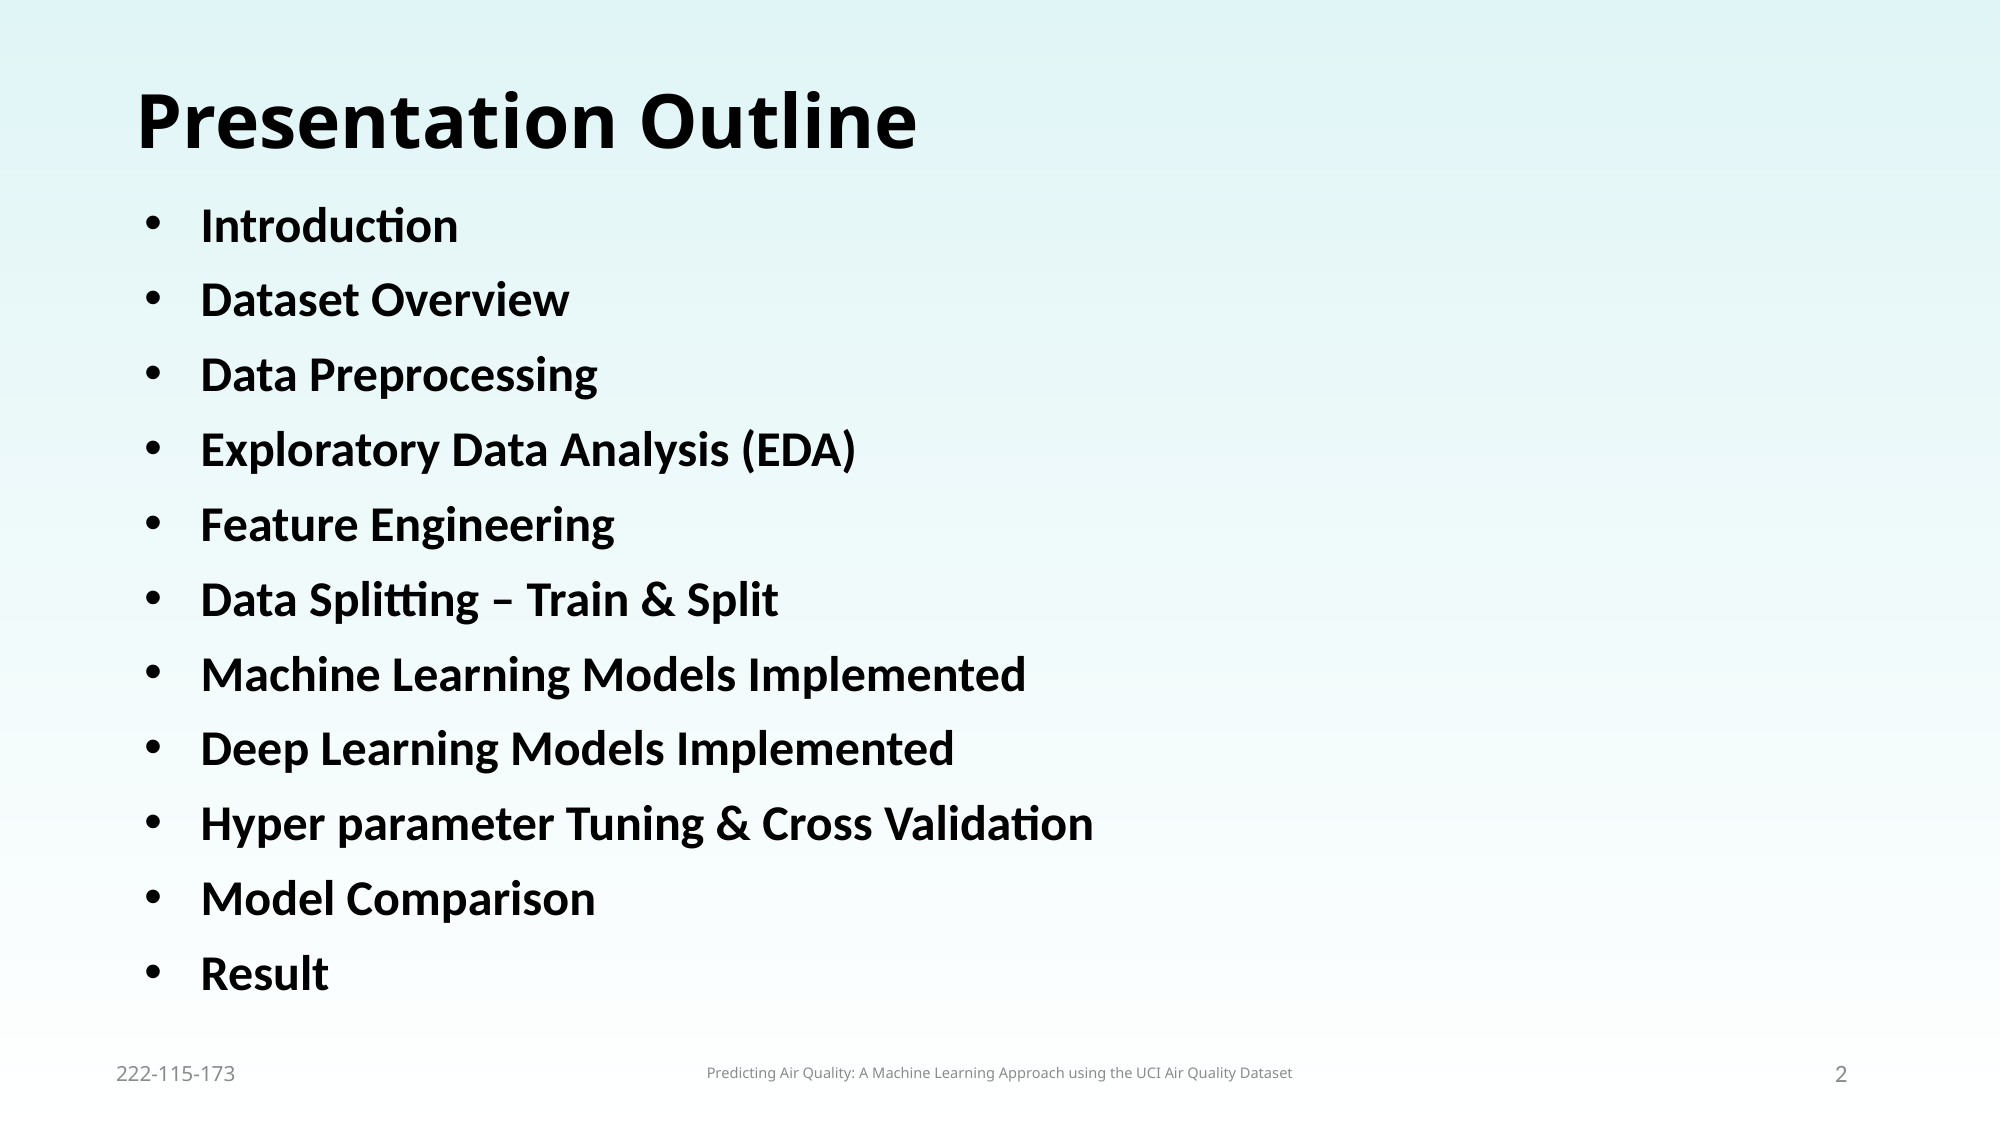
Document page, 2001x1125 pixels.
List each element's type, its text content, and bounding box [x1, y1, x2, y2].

subtitle Introduction Dataset Overview Data Preprocessing Exploratory Data Analysis (EDA) Feature Engineering Data Splitting – Train & Split Machine Learning Models Implemented Deep Learning Models Implemented Hyper parameter Tuning & Cross Validation Model Comparison Result [129, 191, 1750, 1013]
title Presentation Outline [101, 0, 1750, 173]
text_box 222-115-173 [101, 1042, 776, 1103]
slide_number 2 [1412, 1042, 1863, 1103]
footer Predicting Air Quality: A Machine Learning Approach using the UCI Air Quality Dataset [776, 1042, 1338, 1103]
